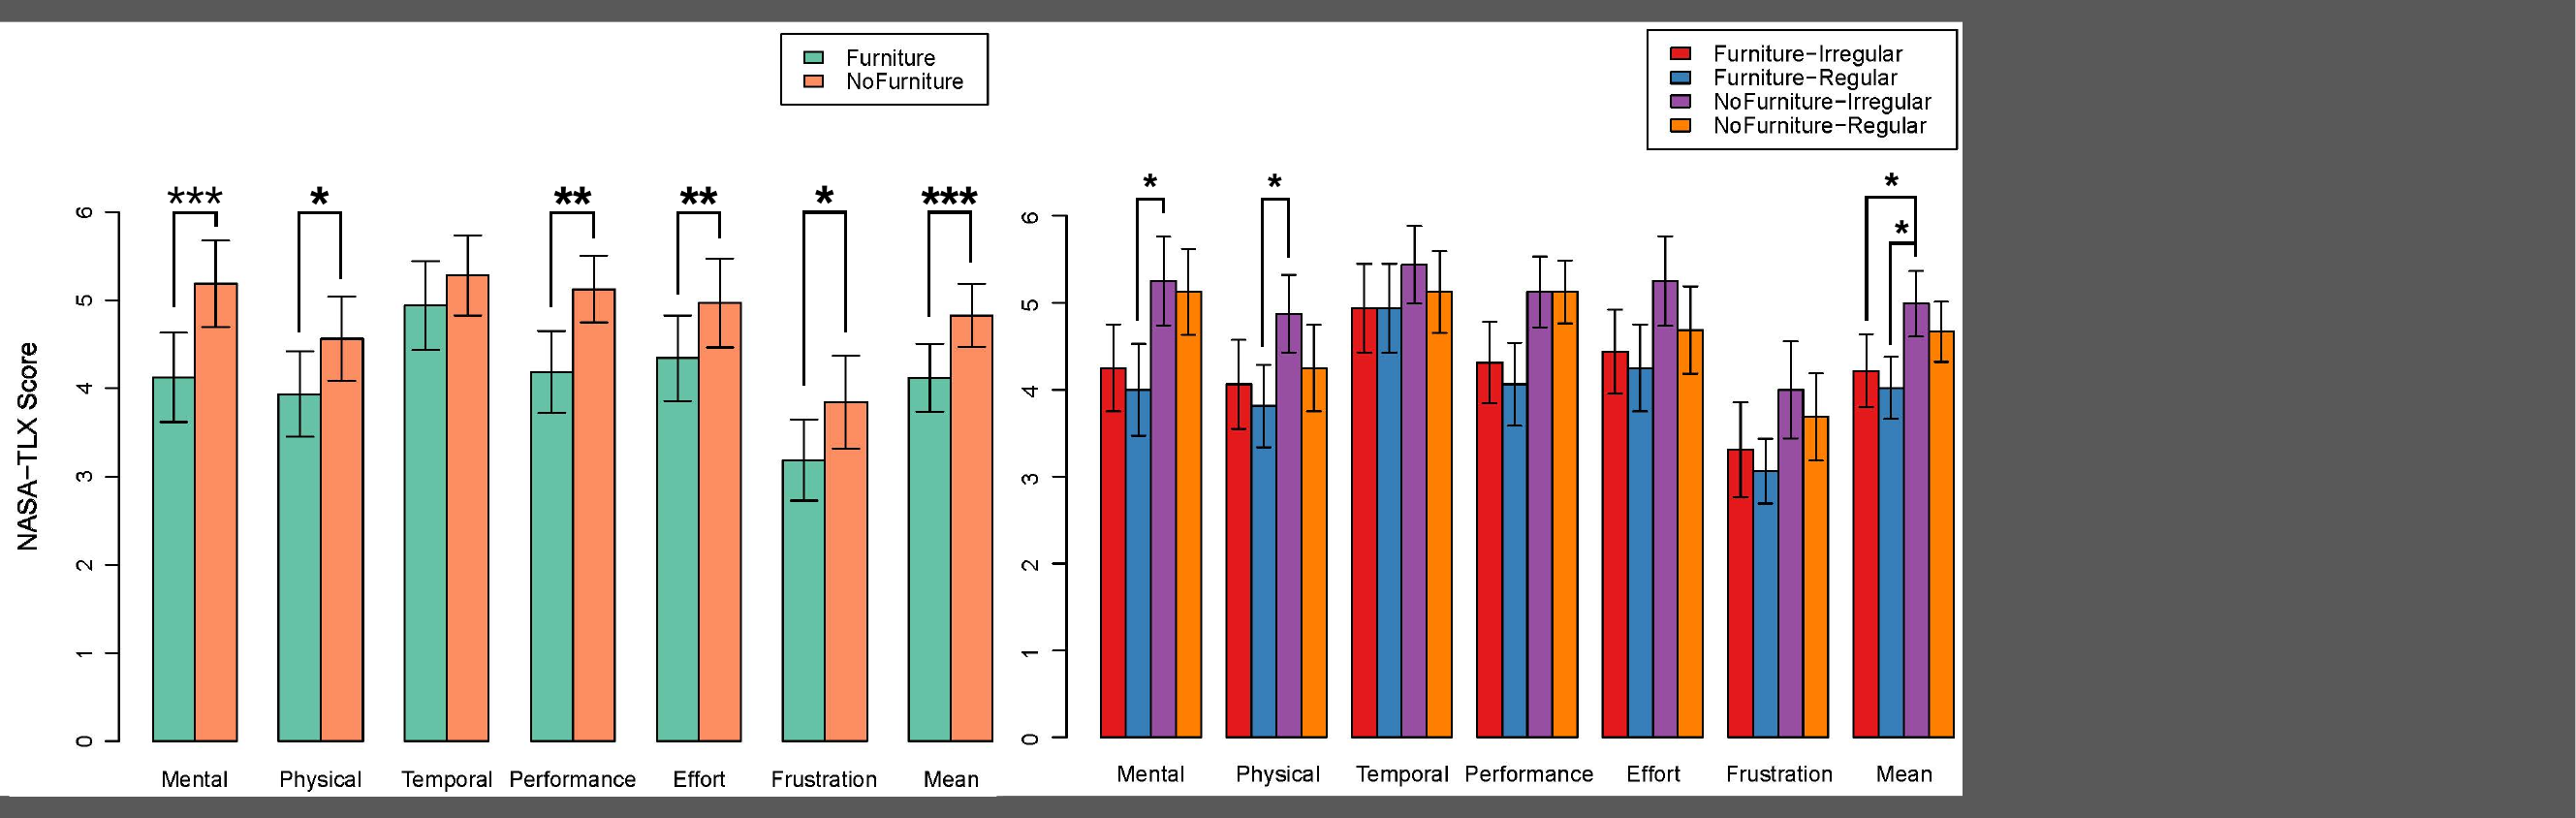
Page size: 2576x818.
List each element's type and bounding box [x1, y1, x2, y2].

text_box [0, 21, 1963, 797]
